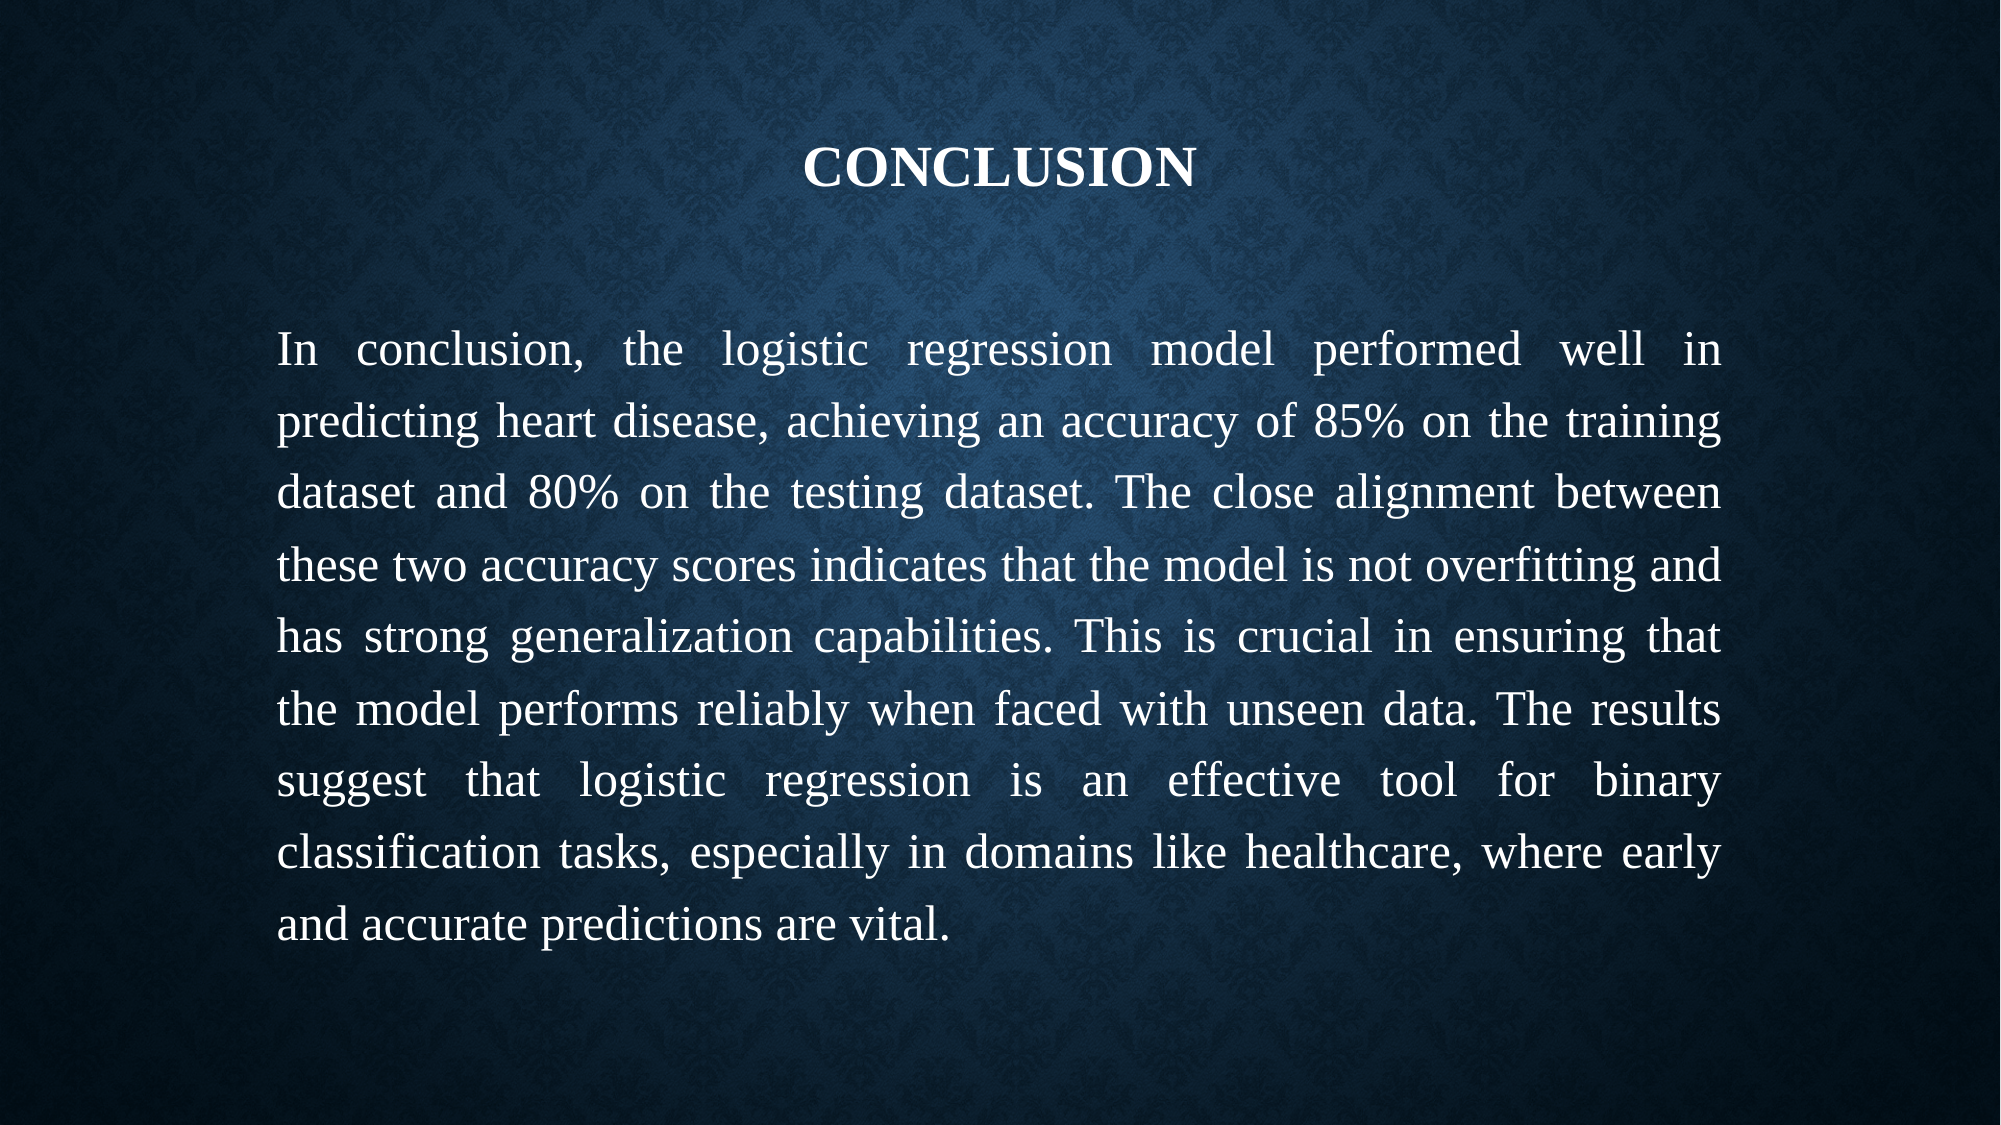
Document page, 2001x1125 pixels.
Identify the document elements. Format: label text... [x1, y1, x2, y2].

subtitle In conclusion, the logistic regression model performed well in predicting heart disease, achieving an accuracy of 85% on the training dataset and 80% on the testing dataset. The close alignment between these two accuracy scores indicates that the model is not overfitting and has strong generalization capabilities. This is crucial in ensuring that the model performs reliably when faced with unseen data. The results suggest that logistic regression is an effective tool for binary classification tasks, especially in domains like healthcare, where early and accurate predictions are vital. [261, 295, 1739, 1056]
title conclusion [261, 113, 1739, 207]
